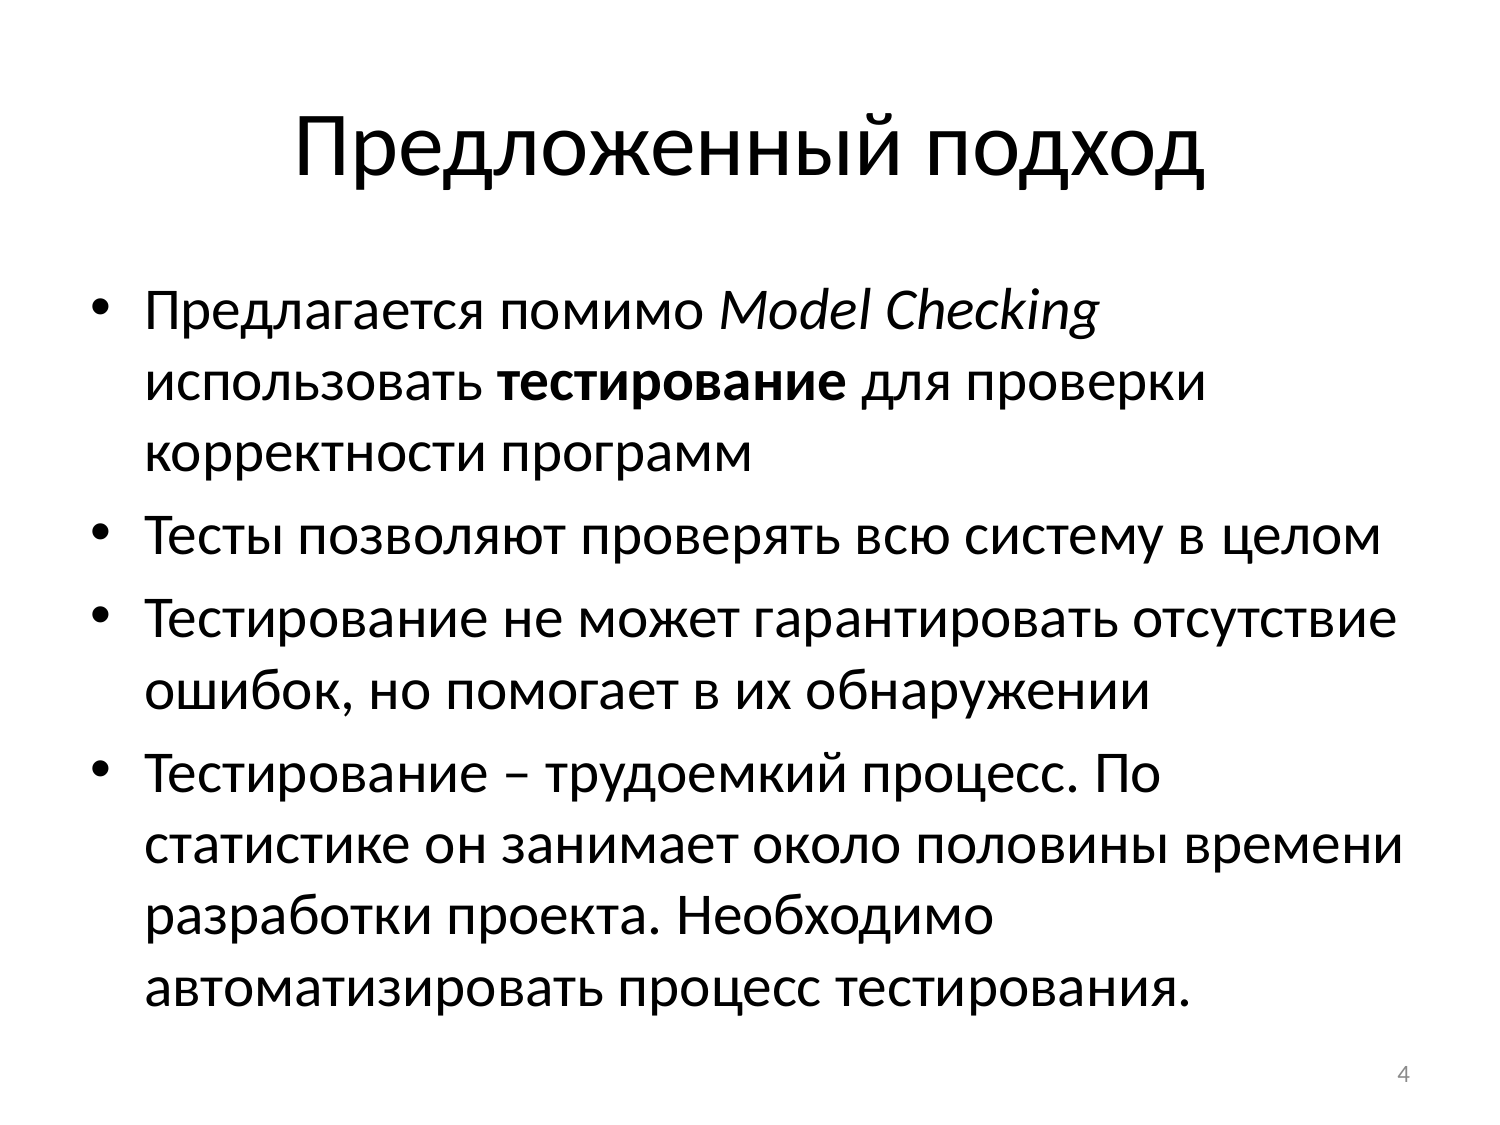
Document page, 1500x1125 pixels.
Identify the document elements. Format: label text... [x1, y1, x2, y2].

list Предлагается помимо Model Checking использовать тестирование для проверки корректности программ Тесты позволяют проверять всю систему в целом Тестирование не может гарантировать отсутствие ошибок, но помогает в их обнаружении Тестирование – трудоемкий процесс. По статистике он занимает около половины времени разработки проекта. Необходимо автоматизировать процесс тестирования. [75, 262, 1425, 1075]
slide_number 4 [1074, 1042, 1425, 1103]
title Предложенный подход [75, 45, 1425, 233]
